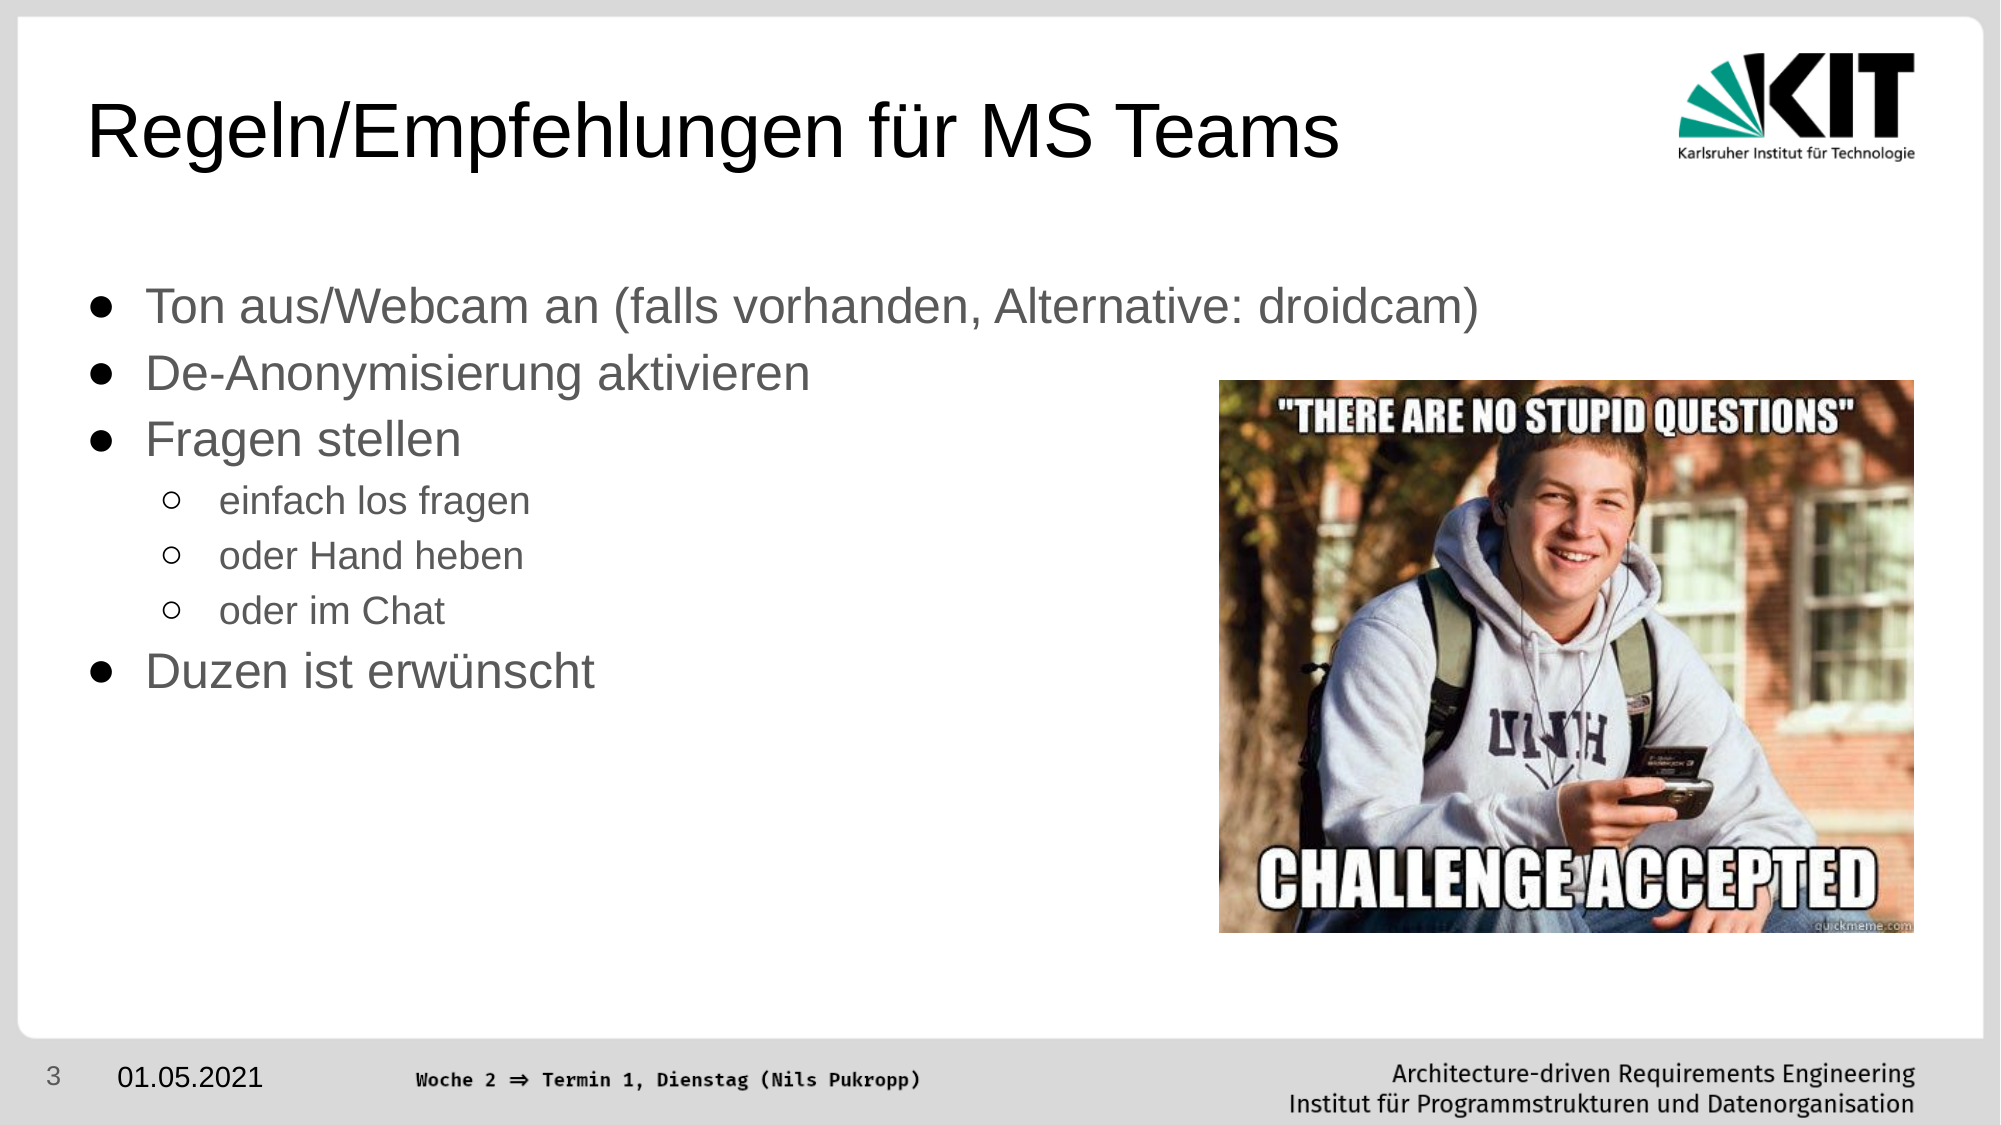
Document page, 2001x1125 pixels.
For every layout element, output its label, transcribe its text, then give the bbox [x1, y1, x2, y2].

picture [0, 0, 2001, 1125]
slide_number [118, 1058, 397, 1119]
slide_number ‹#› [45, 1058, 118, 1119]
title Regeln/Empfehlungen für MS Teams [86, 71, 1592, 175]
list Ton aus/Webcam an (falls vorhanden, Alternative: droidcam) De-Anonymisierung aktivieren Fragen stellen einfach los fragen oder Hand heben oder im Chat Duzen ist erwünscht [86, 208, 1914, 1004]
